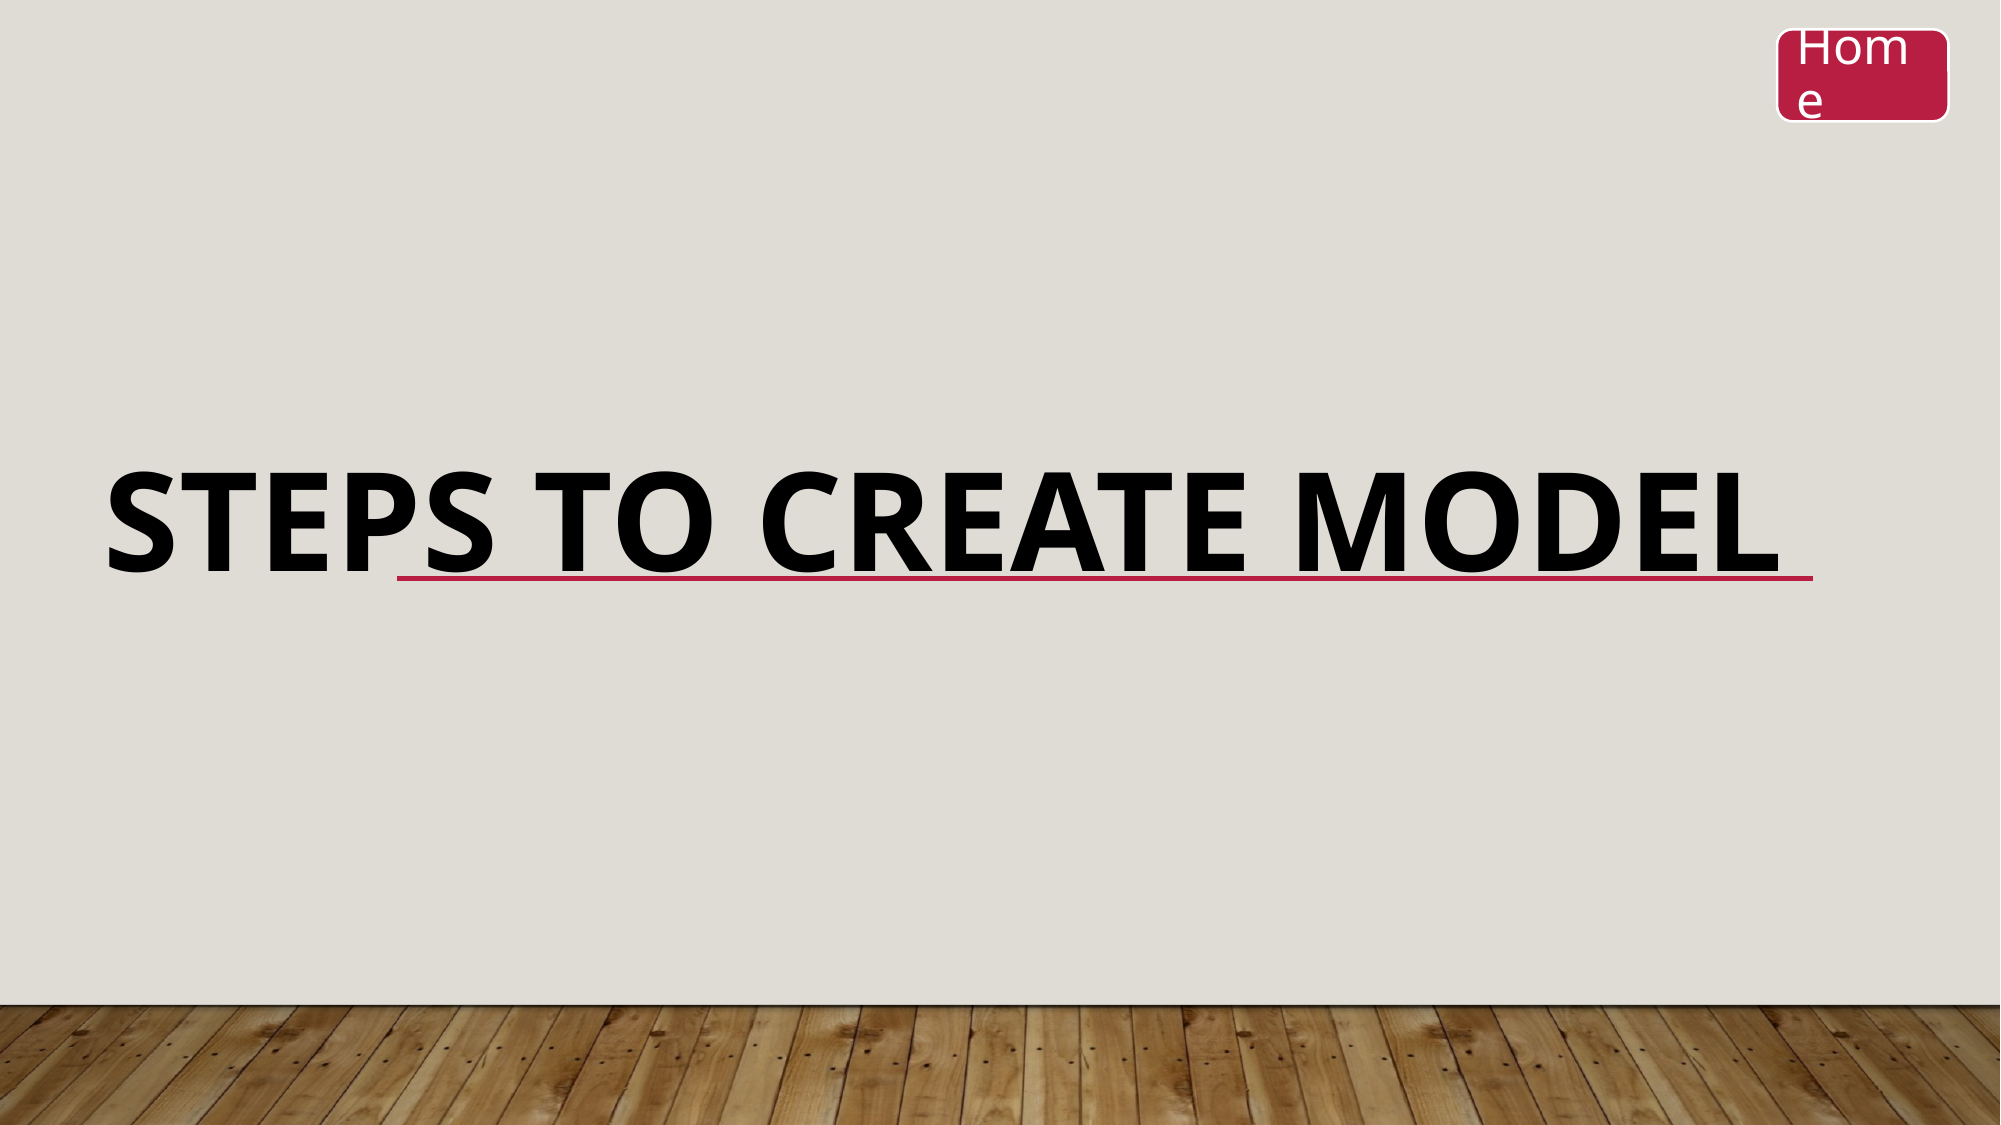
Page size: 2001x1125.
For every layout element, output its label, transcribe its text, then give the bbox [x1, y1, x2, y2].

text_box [1776, 29, 1949, 122]
title Steps to create model [88, 324, 1925, 602]
picture [0, 1005, 2000, 1125]
